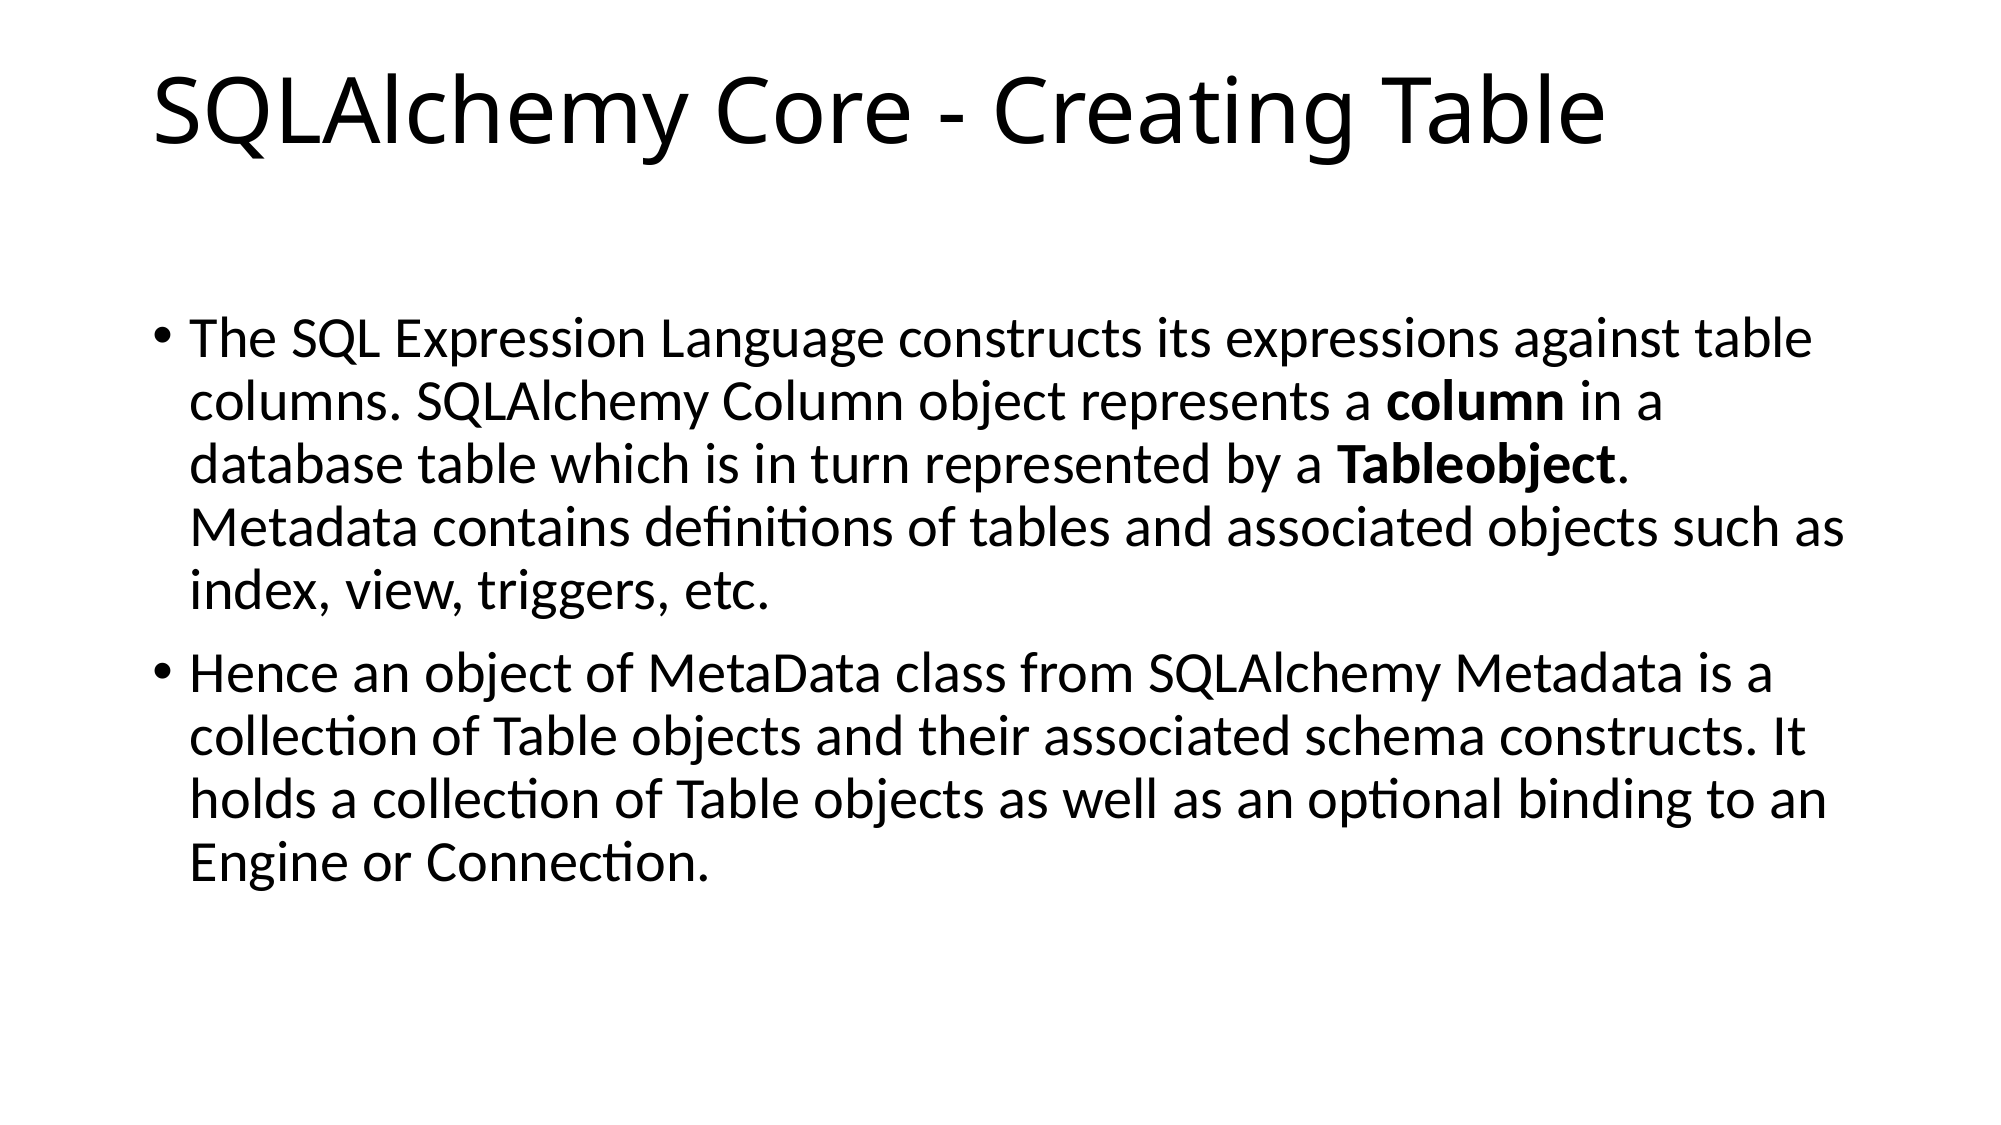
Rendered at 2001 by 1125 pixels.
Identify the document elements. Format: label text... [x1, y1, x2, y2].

title SQLAlchemy Core - Creating Table [137, 59, 1863, 278]
list The SQL Expression Language constructs its expressions against table columns. SQLAlchemy Column object represents a column in a database table which is in turn represented by a Tableobject. Metadata contains definitions of tables and associated objects such as index, view, triggers, etc. Hence an object of MetaData class from SQLAlchemy Metadata is a collection of Table objects and their associated schema constructs. It holds a collection of Table objects as well as an optional binding to an Engine or Connection. [137, 299, 1863, 1014]
